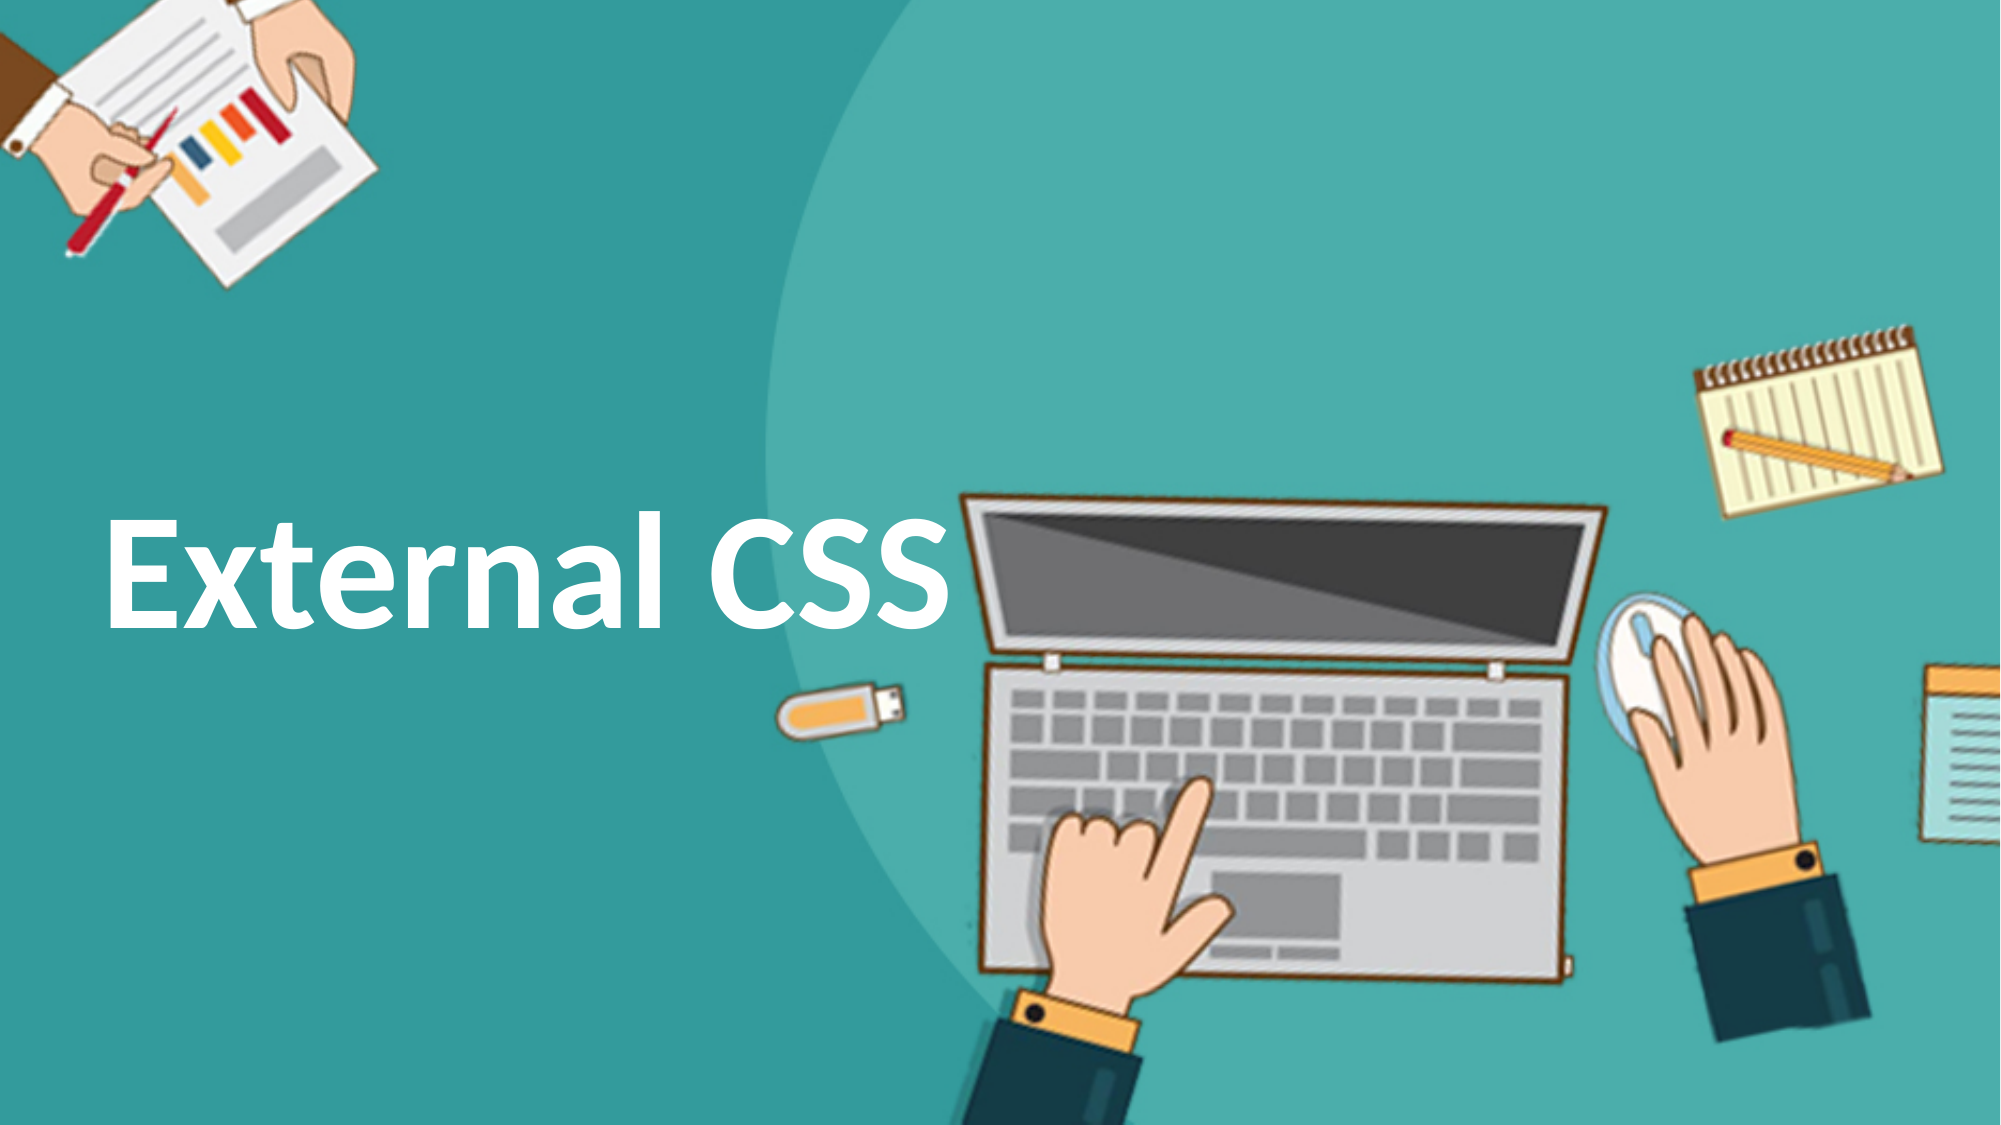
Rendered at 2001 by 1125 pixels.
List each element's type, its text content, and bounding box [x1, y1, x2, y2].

picture [0, 0, 2001, 1125]
text_box External CSS [86, 454, 985, 669]
